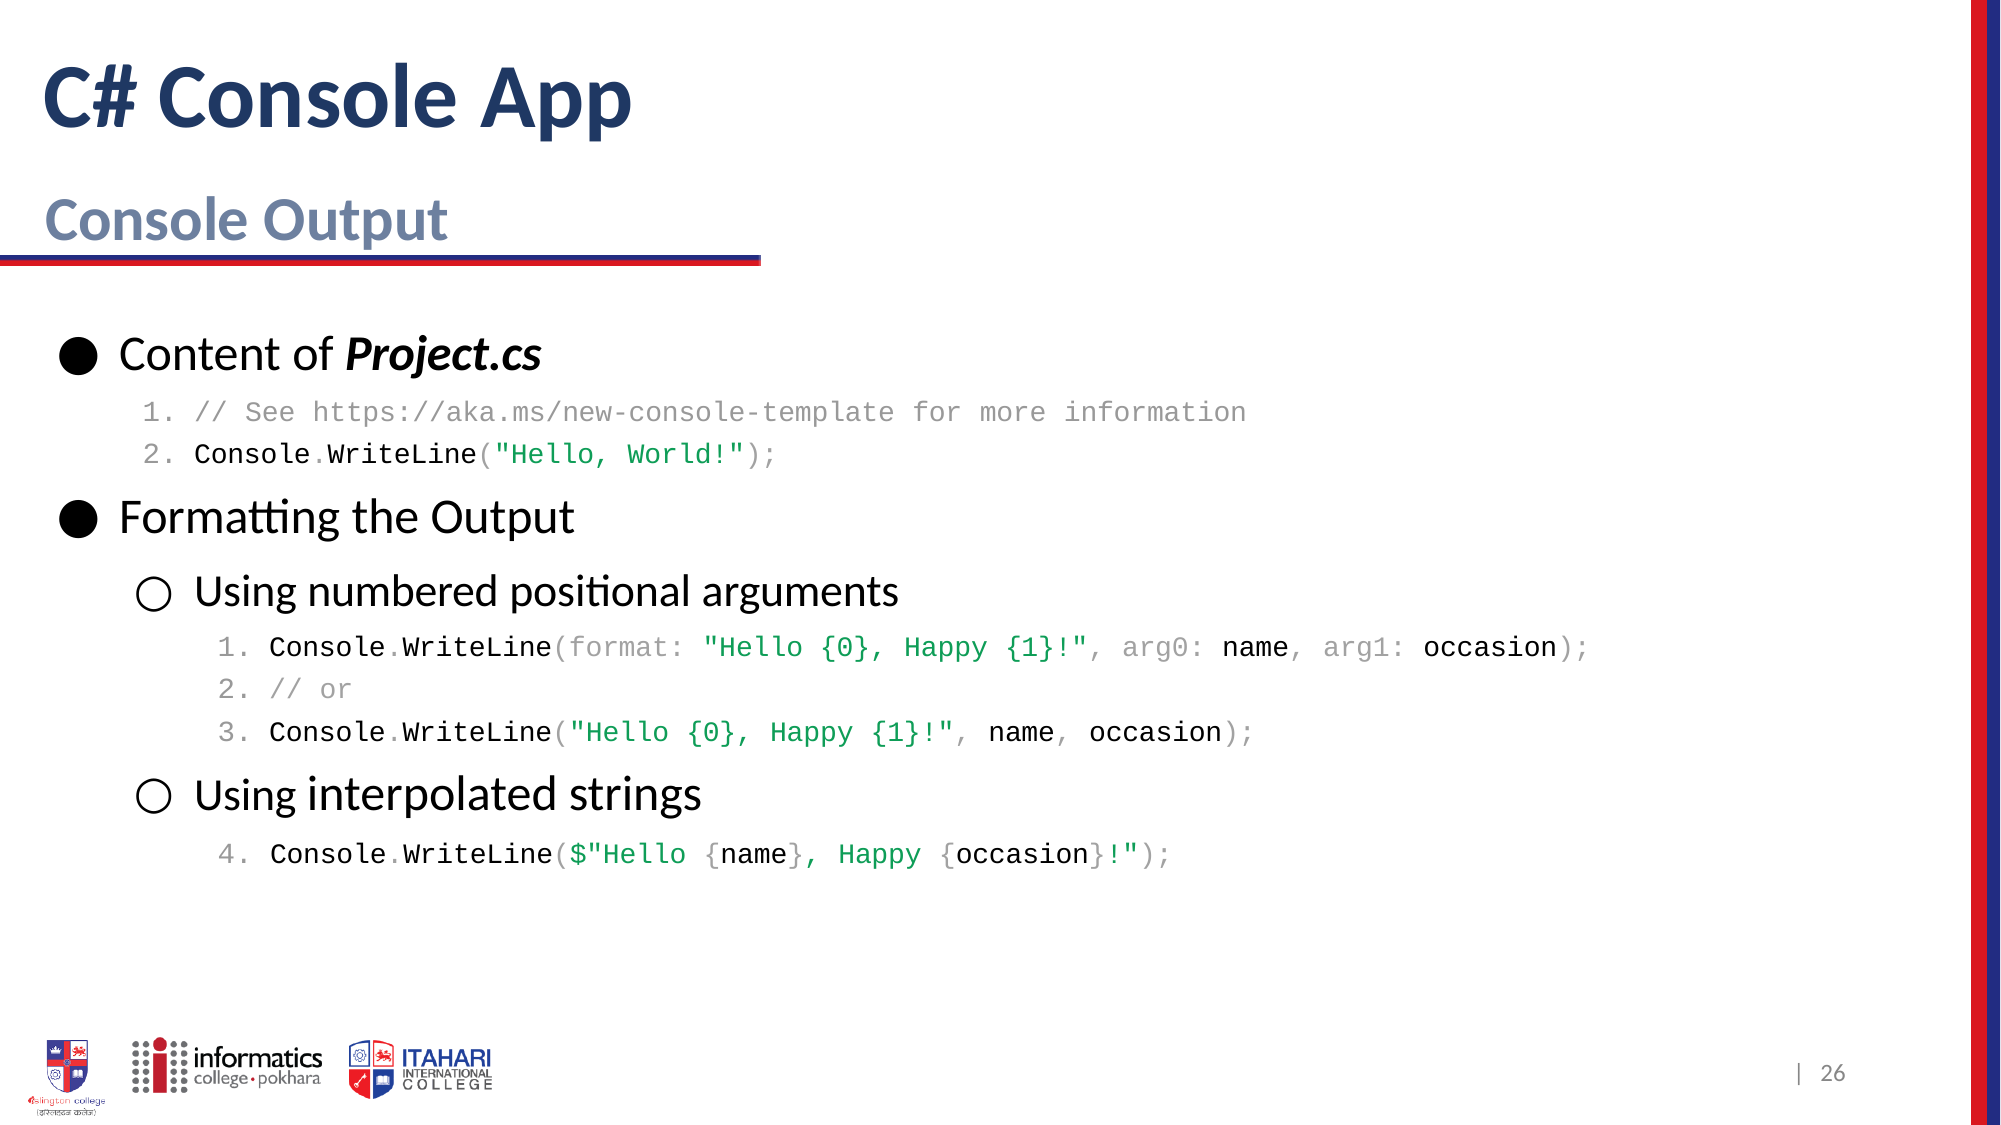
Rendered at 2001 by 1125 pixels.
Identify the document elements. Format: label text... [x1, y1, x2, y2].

text_box Console Output [43, 176, 453, 254]
text_box Content of Project.cs // See https://aka.ms/new-console-template for more information Console.WriteLine("Hello, World!"); Formatting the Output Using numbered positional arguments Console.WriteLine(format: "Hello {0}, Happy {1}!", arg0: name, arg1: occasion); // or Console.WriteLine("Hello {0}, Happy {1}!", name, occasion); Using interpolated strings 4. Console.WriteLine($"Hello {name}, Happy {occasion}!"); [54, 295, 1610, 869]
picture [0, 0, 1971, 1125]
title C# Console App [41, 34, 637, 225]
slide_number | 25 [1791, 1060, 1854, 1125]
